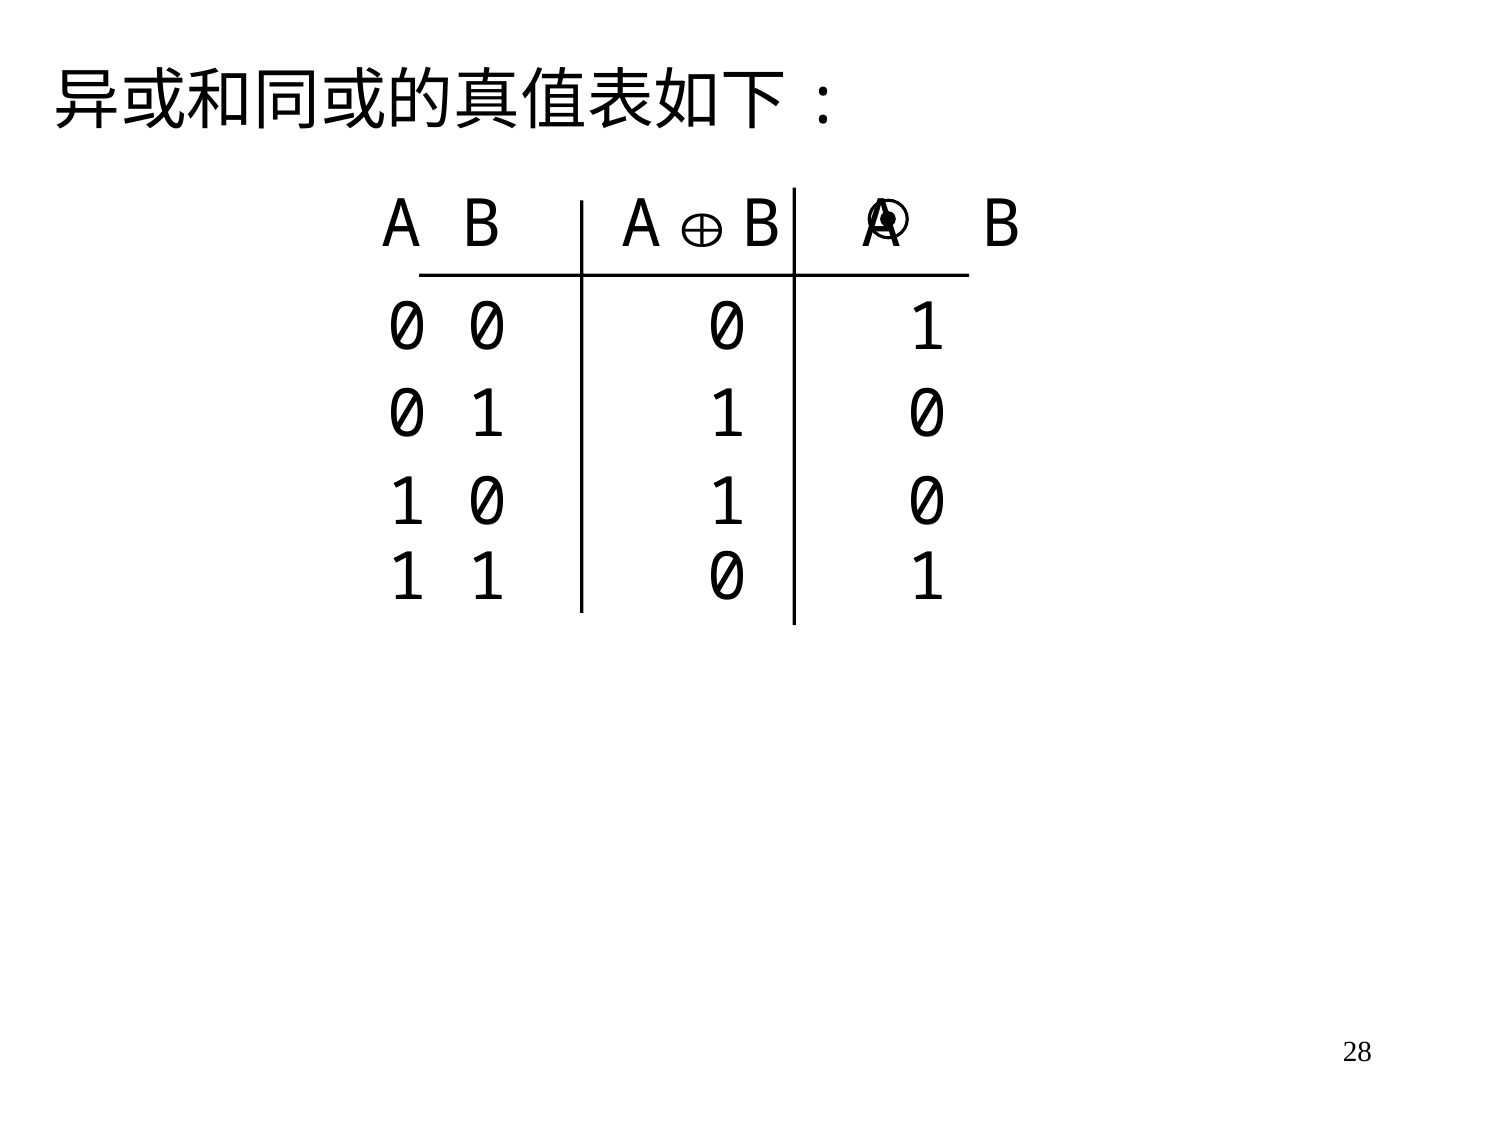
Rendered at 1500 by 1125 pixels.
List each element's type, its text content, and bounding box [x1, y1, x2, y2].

text_box 异或和同或的真值表如下: [38, 49, 859, 145]
slide_number 28 [1074, 1025, 1388, 1100]
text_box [419, 172, 984, 626]
